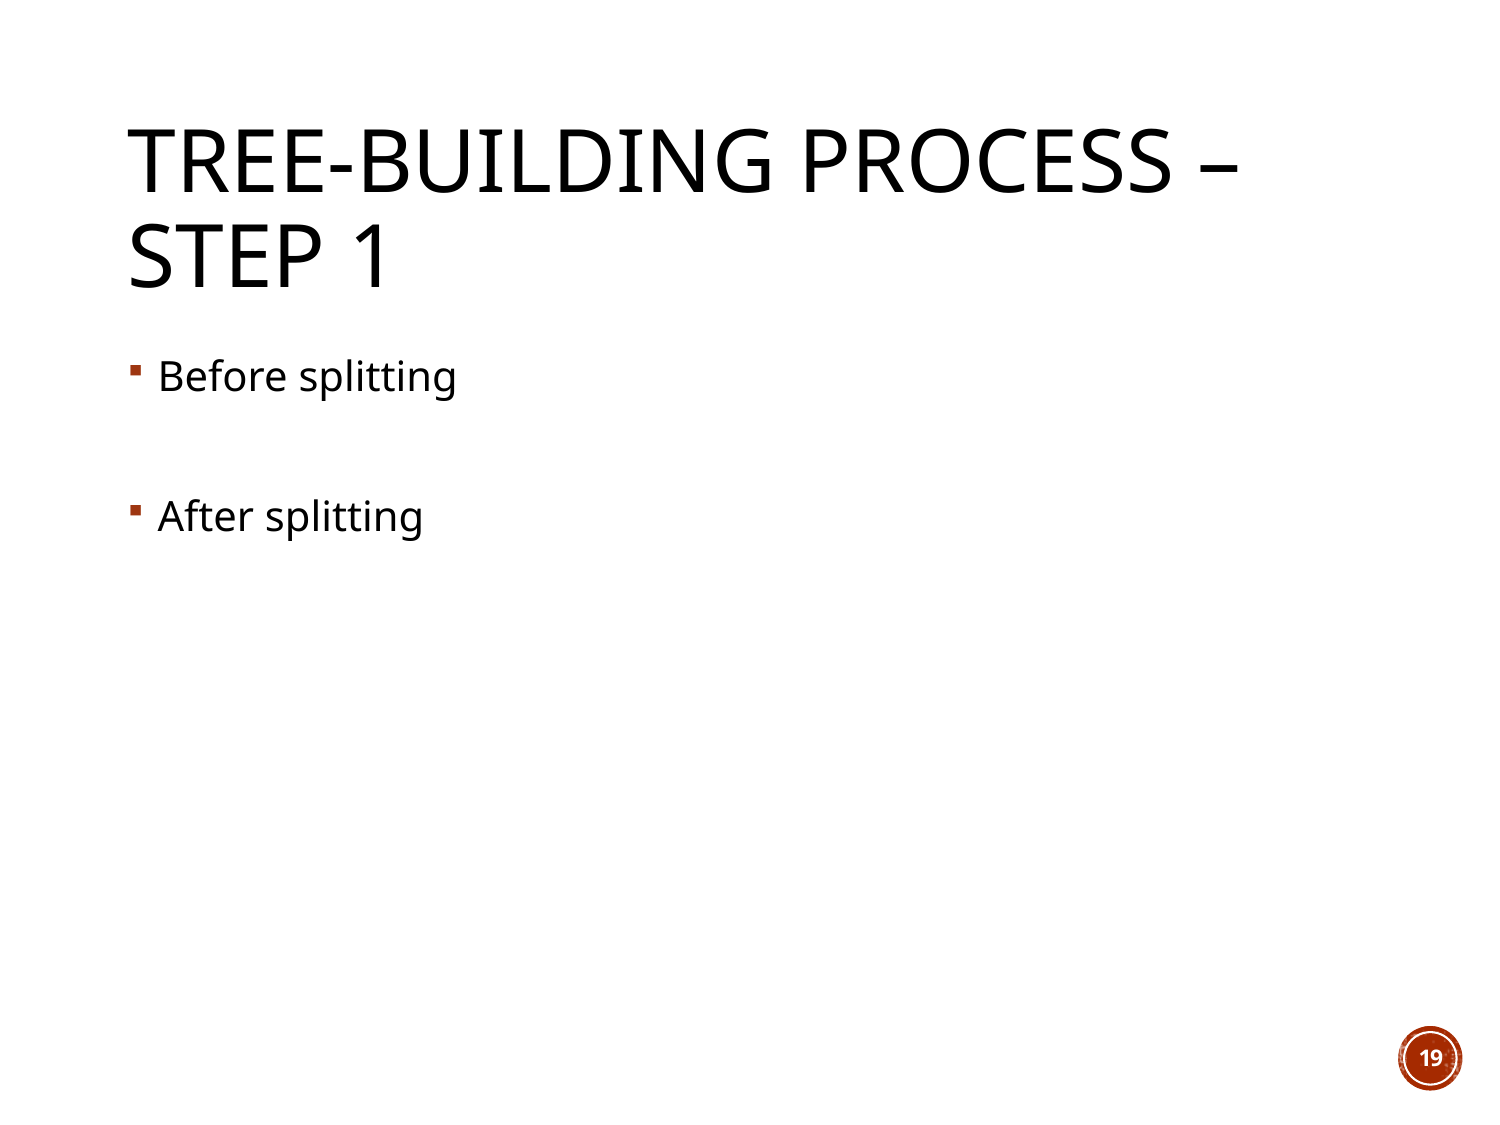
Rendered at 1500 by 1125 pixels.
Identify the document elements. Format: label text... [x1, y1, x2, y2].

title tree-building process – step 1 [112, 79, 1388, 344]
slide_number 19 [1391, 1028, 1471, 1089]
